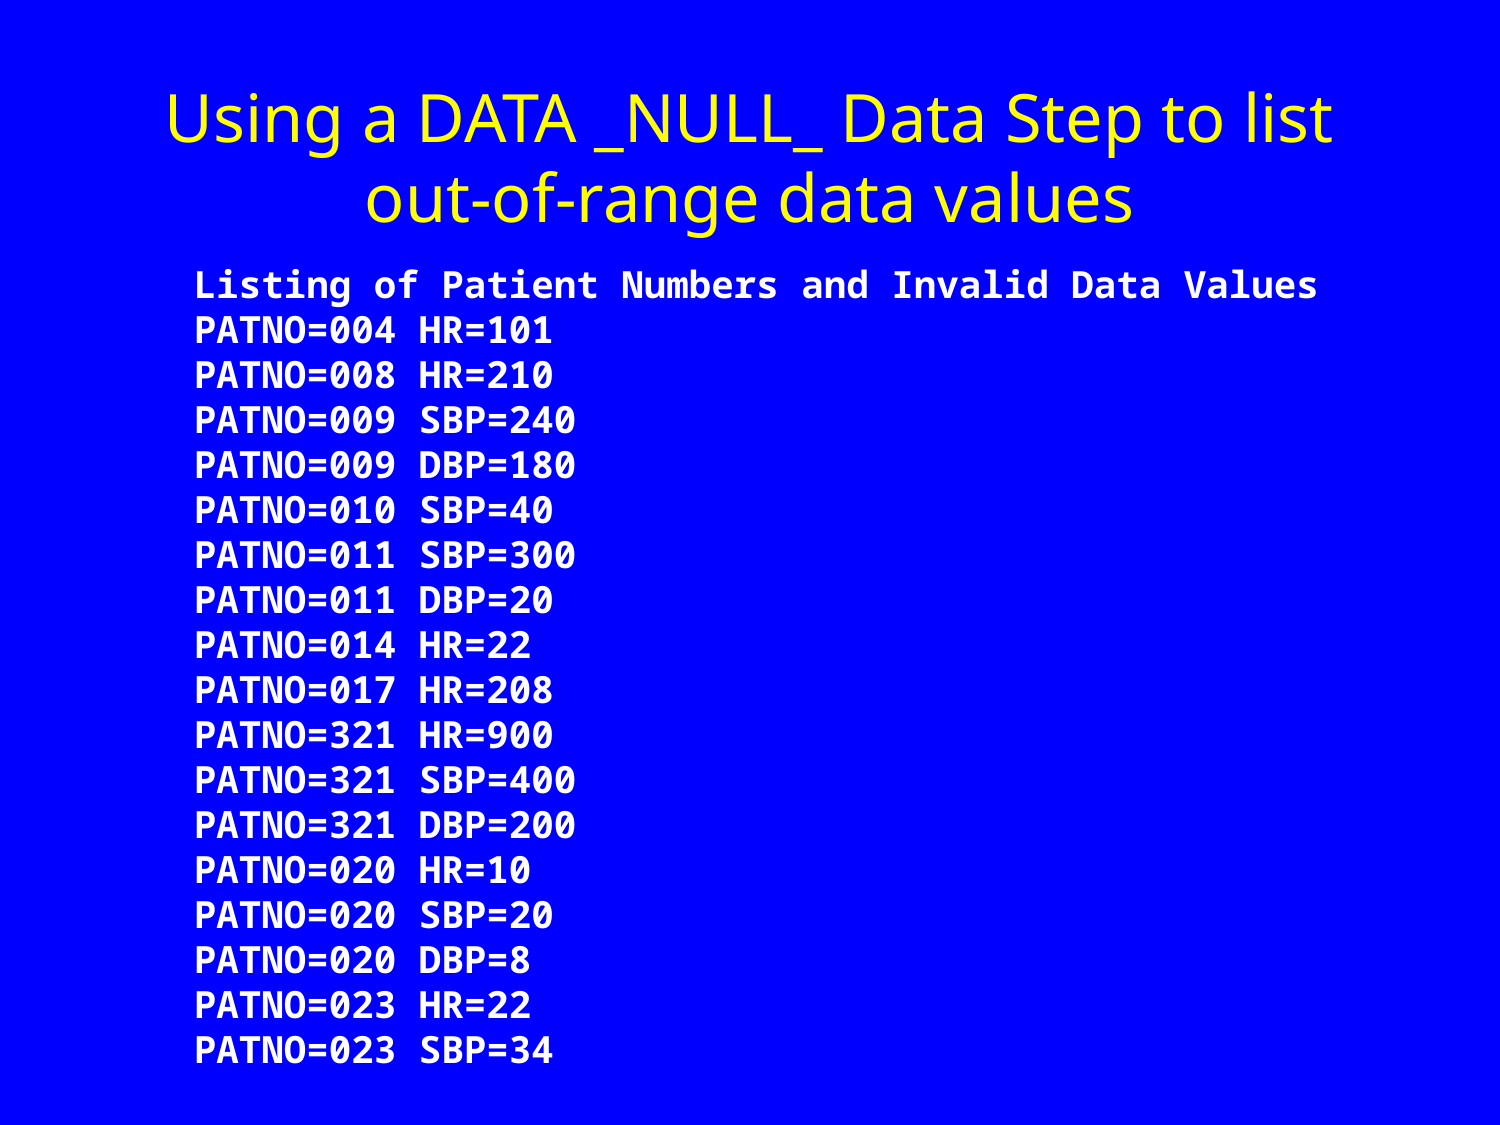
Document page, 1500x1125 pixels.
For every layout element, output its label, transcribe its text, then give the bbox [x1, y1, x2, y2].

text_box Listing of Patient Numbers and Invalid Data Values PATNO=004 HR=101 PATNO=008 HR=210 PATNO=009 SBP=240 PATNO=009 DBP=180 PATNO=010 SBP=40 PATNO=011 SBP=300 PATNO=011 DBP=20 PATNO=014 HR=22 PATNO=017 HR=208 PATNO=321 HR=900 PATNO=321 SBP=400 PATNO=321 DBP=200 PATNO=020 HR=10 PATNO=020 SBP=20 PATNO=020 DBP=8 PATNO=023 HR=22 PATNO=023 SBP=34 [179, 253, 1334, 1124]
title Using a DATA _NULL_ Data Step to list out-of-range data values [112, 62, 1388, 251]
